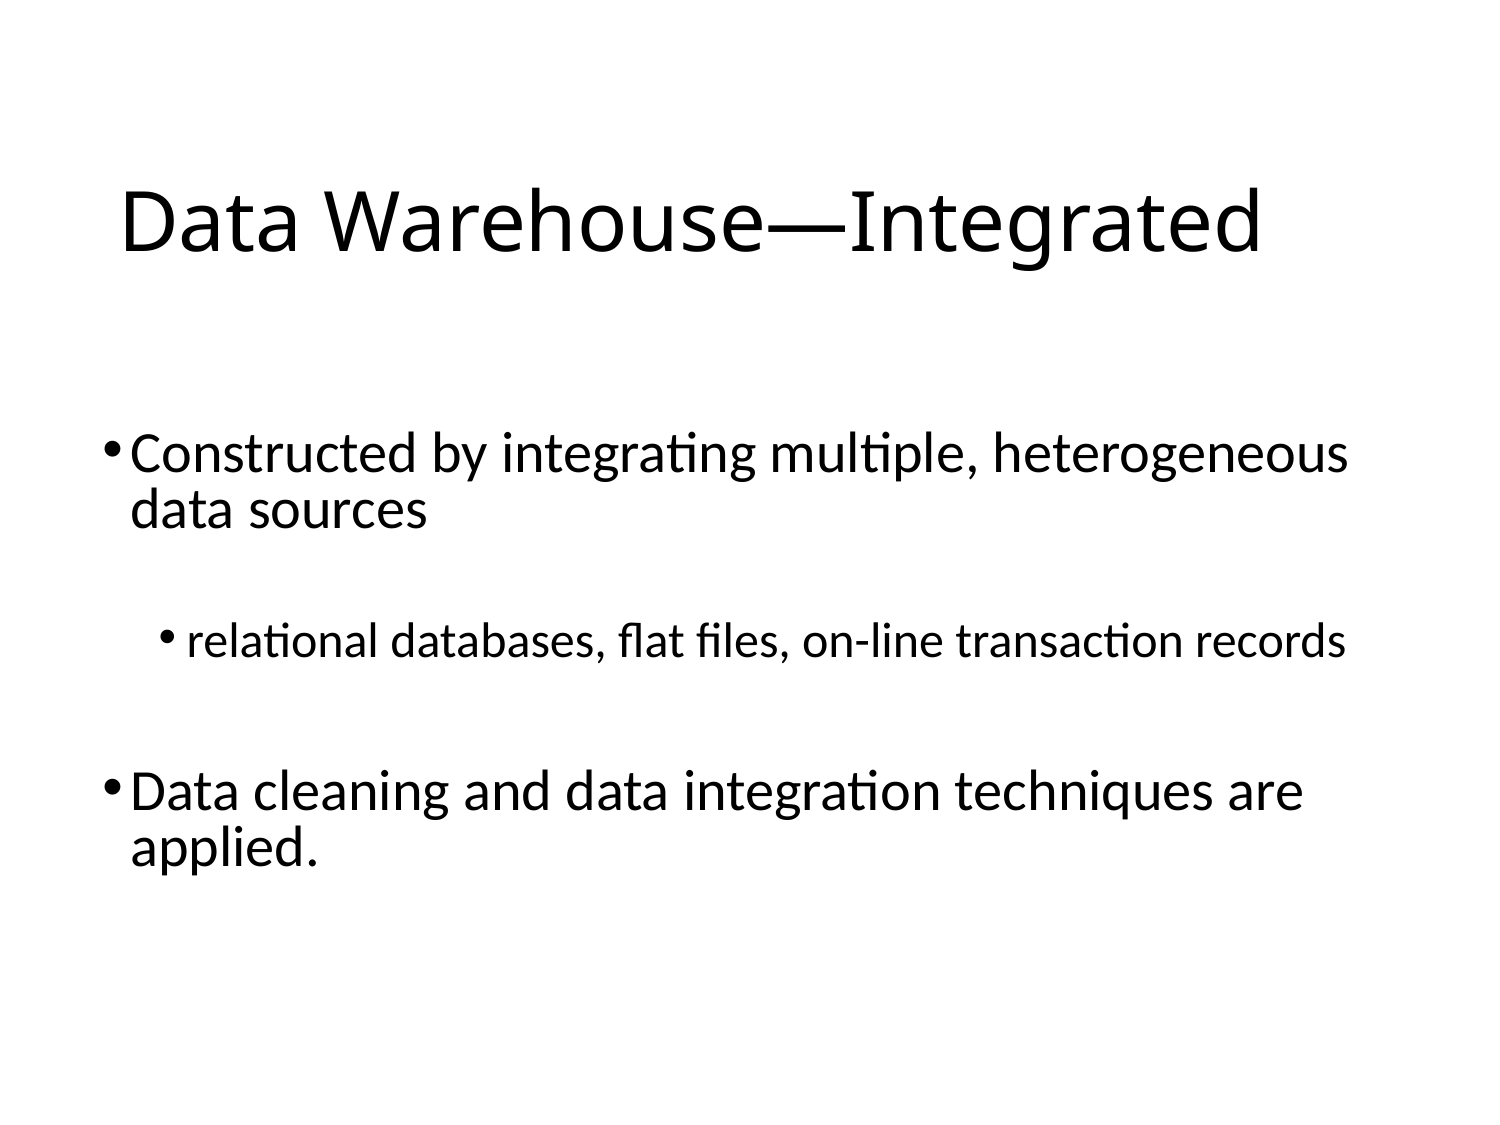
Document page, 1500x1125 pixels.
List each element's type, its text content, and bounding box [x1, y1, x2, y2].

title Data Warehouse—Integrated [103, 59, 1397, 262]
list Constructed by integrating multiple, heterogeneous data sources relational databases, flat files, on-line transaction records Data cleaning and data integration techniques are applied. [87, 262, 1413, 994]
